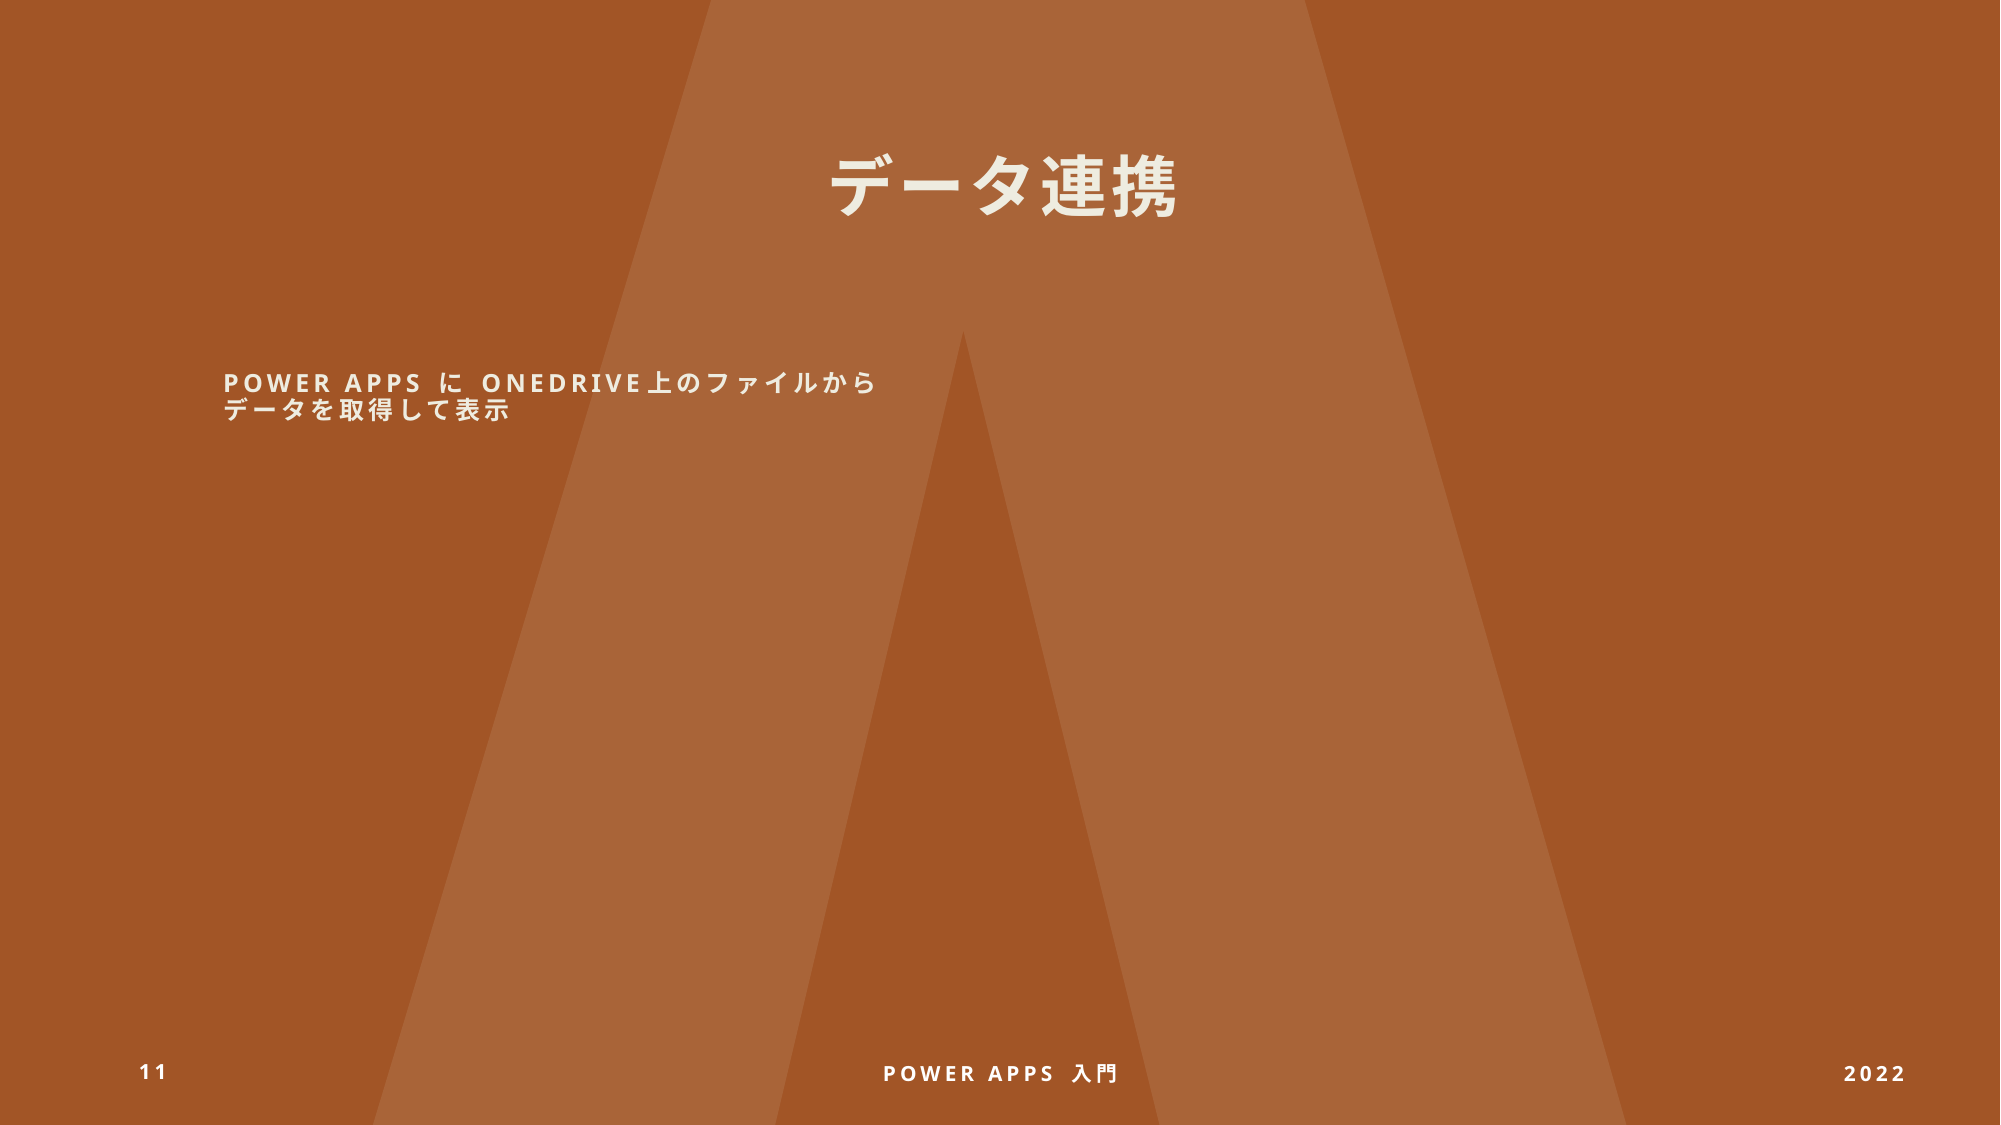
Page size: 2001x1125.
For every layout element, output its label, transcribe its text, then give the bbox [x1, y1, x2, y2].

footer Power Apps 入門 [662, 1042, 1338, 1103]
title データ連携 [140, 146, 1866, 228]
list Power Apps に OneDrive上のファイルからデータを取得して表示 [208, 363, 927, 433]
slide_number 11 [123, 1042, 574, 1103]
slide_number 2022 [1468, 1042, 1919, 1103]
